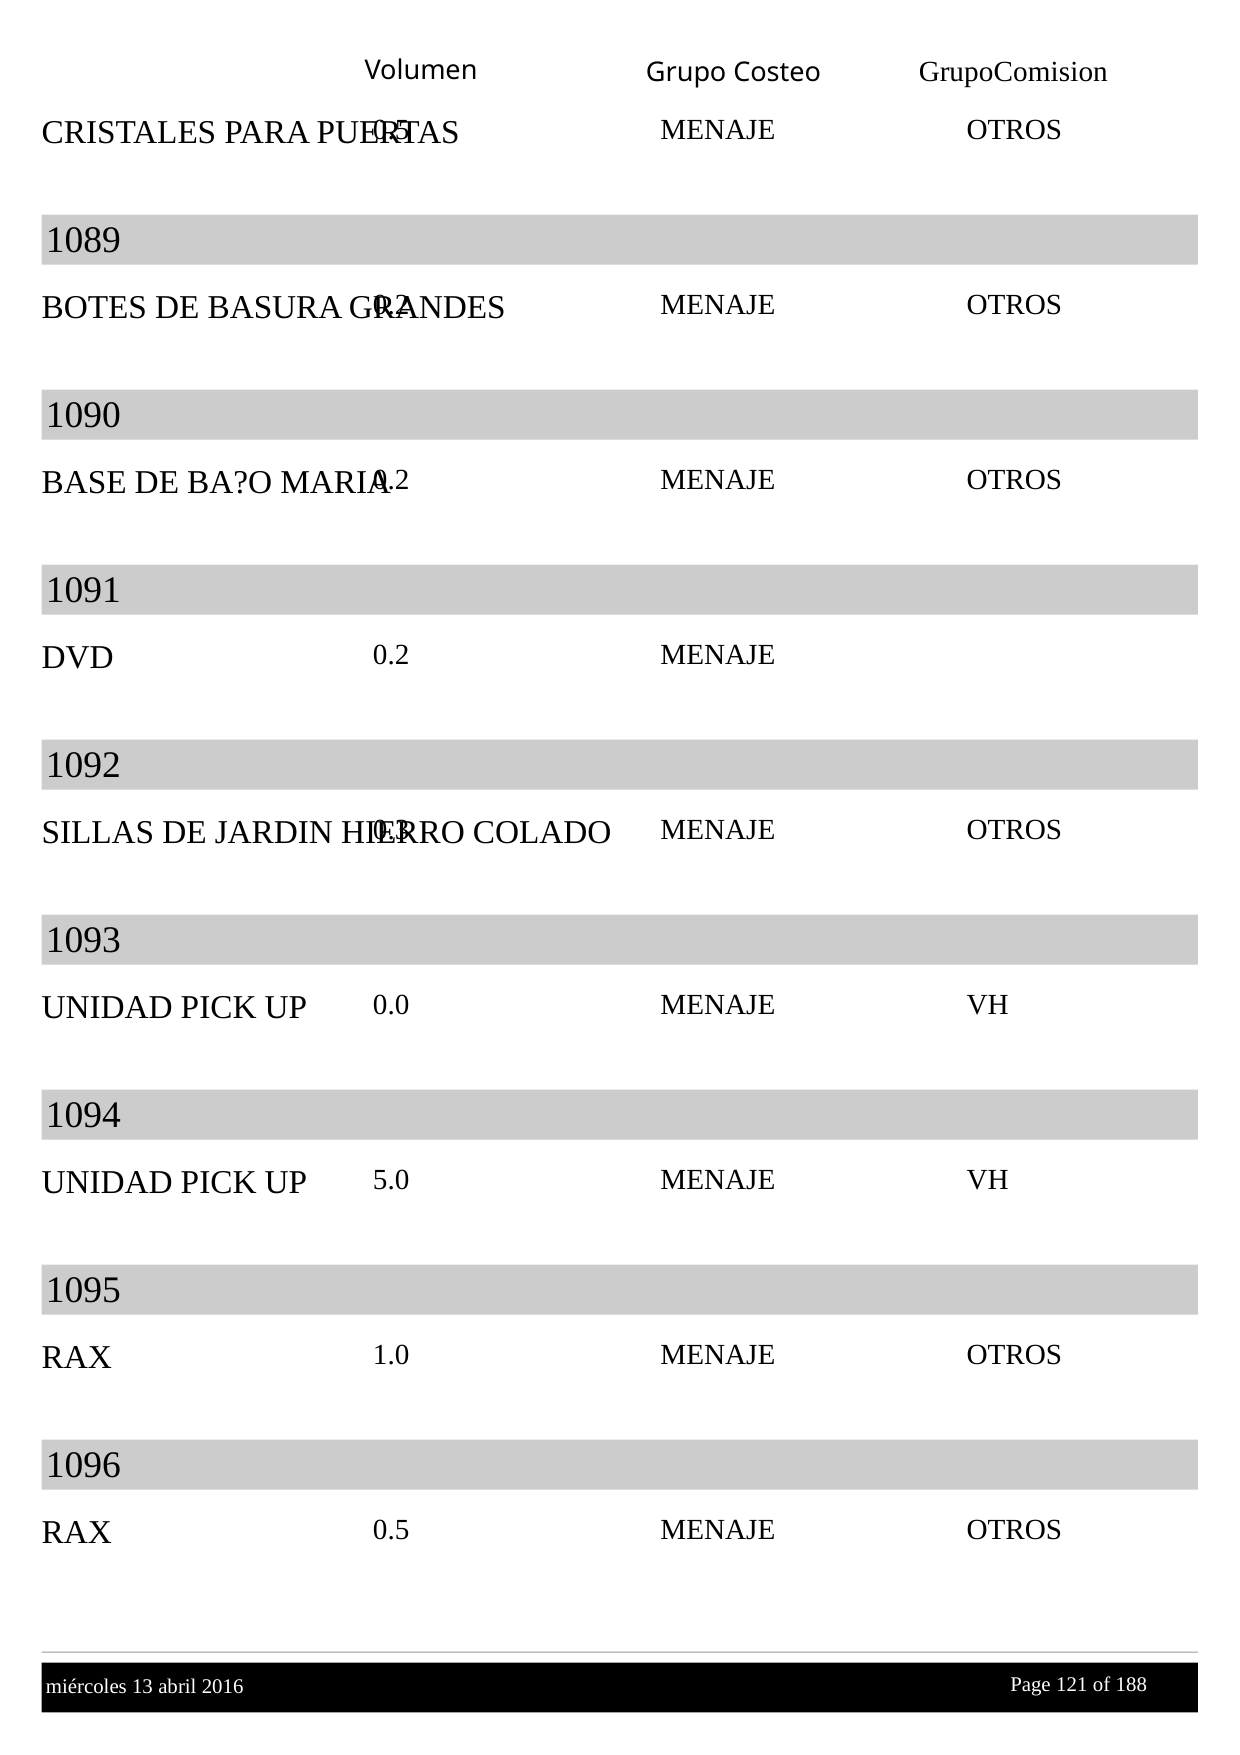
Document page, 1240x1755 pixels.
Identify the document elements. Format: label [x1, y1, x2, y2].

text_box [41, 985, 1198, 1040]
text_box [918, 52, 1150, 90]
text_box [364, 52, 573, 94]
text_box [41, 285, 1198, 340]
text_box [41, 1160, 1198, 1215]
text_box [41, 1335, 1198, 1390]
text_box [41, 914, 1198, 965]
text_box [41, 460, 1198, 515]
text_box [41, 810, 1198, 865]
text_box [41, 1089, 1198, 1140]
text_box [41, 389, 1198, 440]
text_box [41, 1439, 1198, 1490]
text_box [41, 564, 1198, 615]
text_box [41, 214, 1198, 265]
text_box [645, 54, 855, 96]
text_box [41, 110, 1198, 165]
text_box [41, 1662, 1198, 1713]
text_box [41, 1510, 1198, 1565]
text_box [41, 1264, 1198, 1315]
text_box [41, 739, 1198, 790]
text_box [41, 635, 1198, 690]
